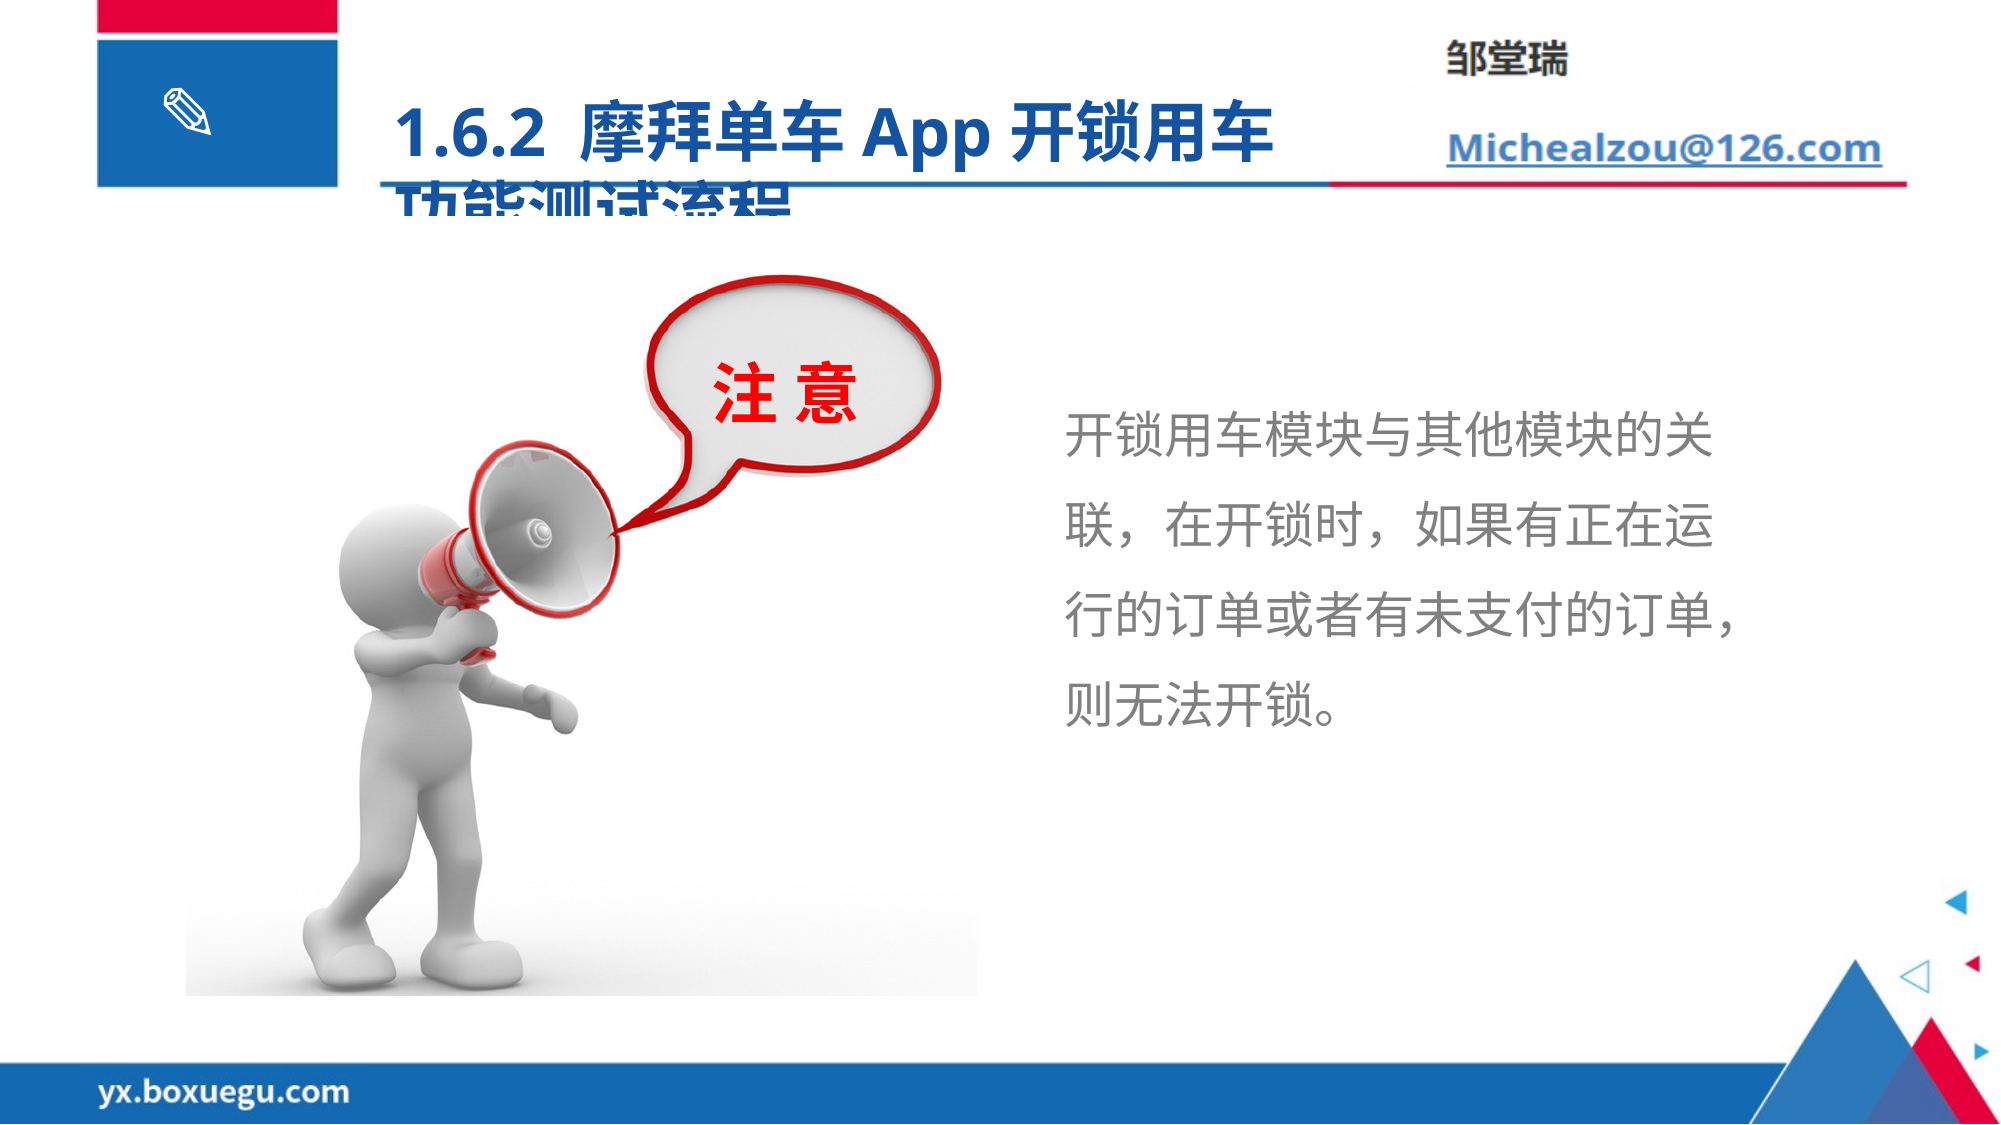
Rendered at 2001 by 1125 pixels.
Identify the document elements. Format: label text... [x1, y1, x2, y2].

text_box 开锁用车模块与其他模块的关联，在开锁时，如果有正在运行的订单或者有未支付的订单，则无法开锁。 [1049, 365, 1757, 784]
picture [0, 0, 2000, 1124]
text_box 1.6.2 摩拜单车App开锁用车 功能测试流程 [379, 82, 1697, 257]
